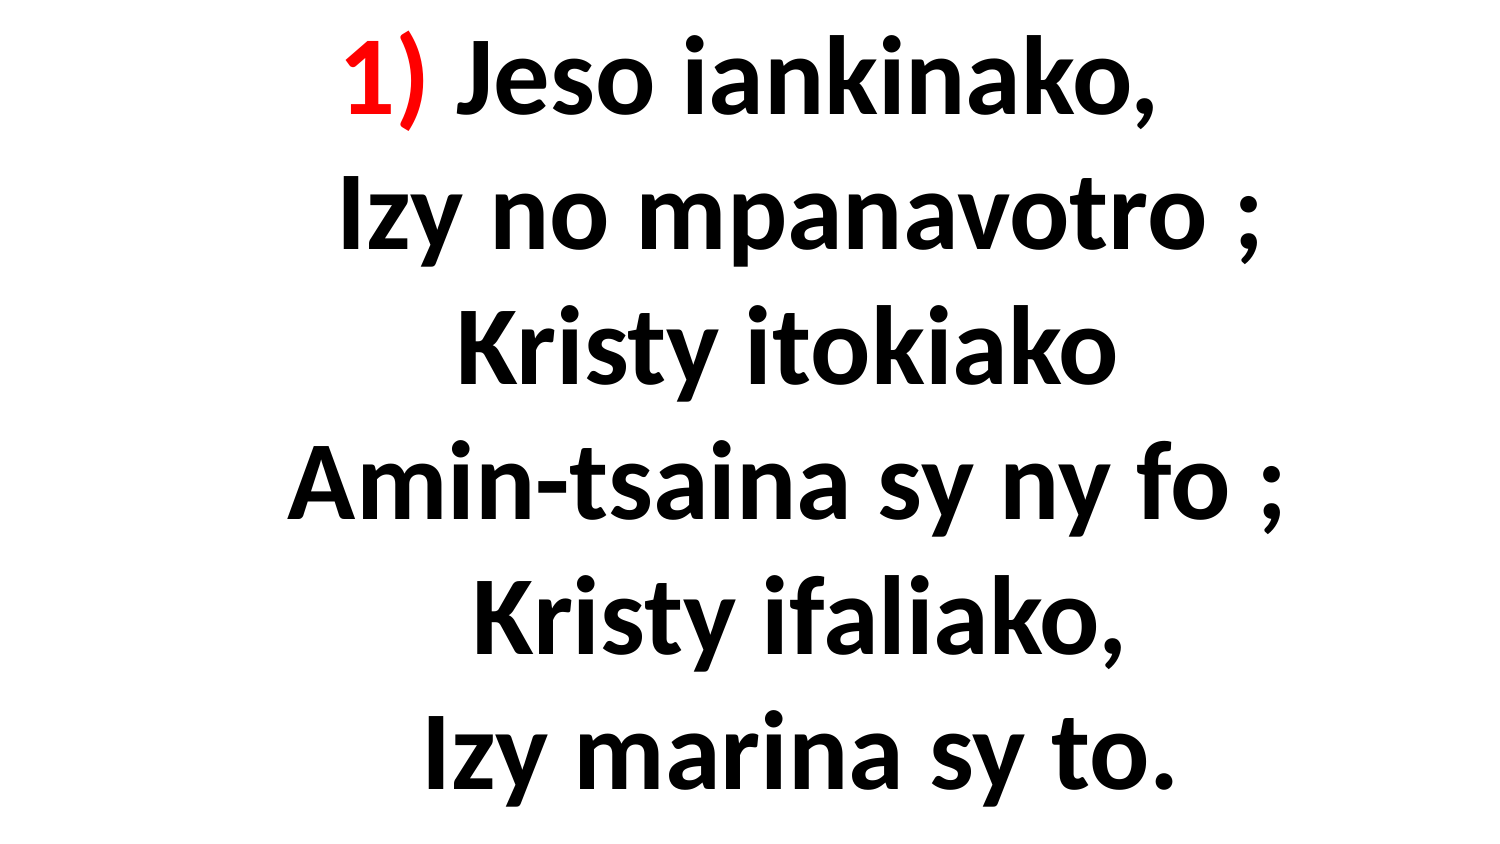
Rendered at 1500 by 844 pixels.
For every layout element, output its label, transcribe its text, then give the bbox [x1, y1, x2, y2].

title 1) Jeso iankinako, Izy no mpanavotro ; Kristy itokiako Amin-tsaina sy ny fo ; Kristy ifaliako, Izy marina sy to. [0, 309, 1500, 505]
